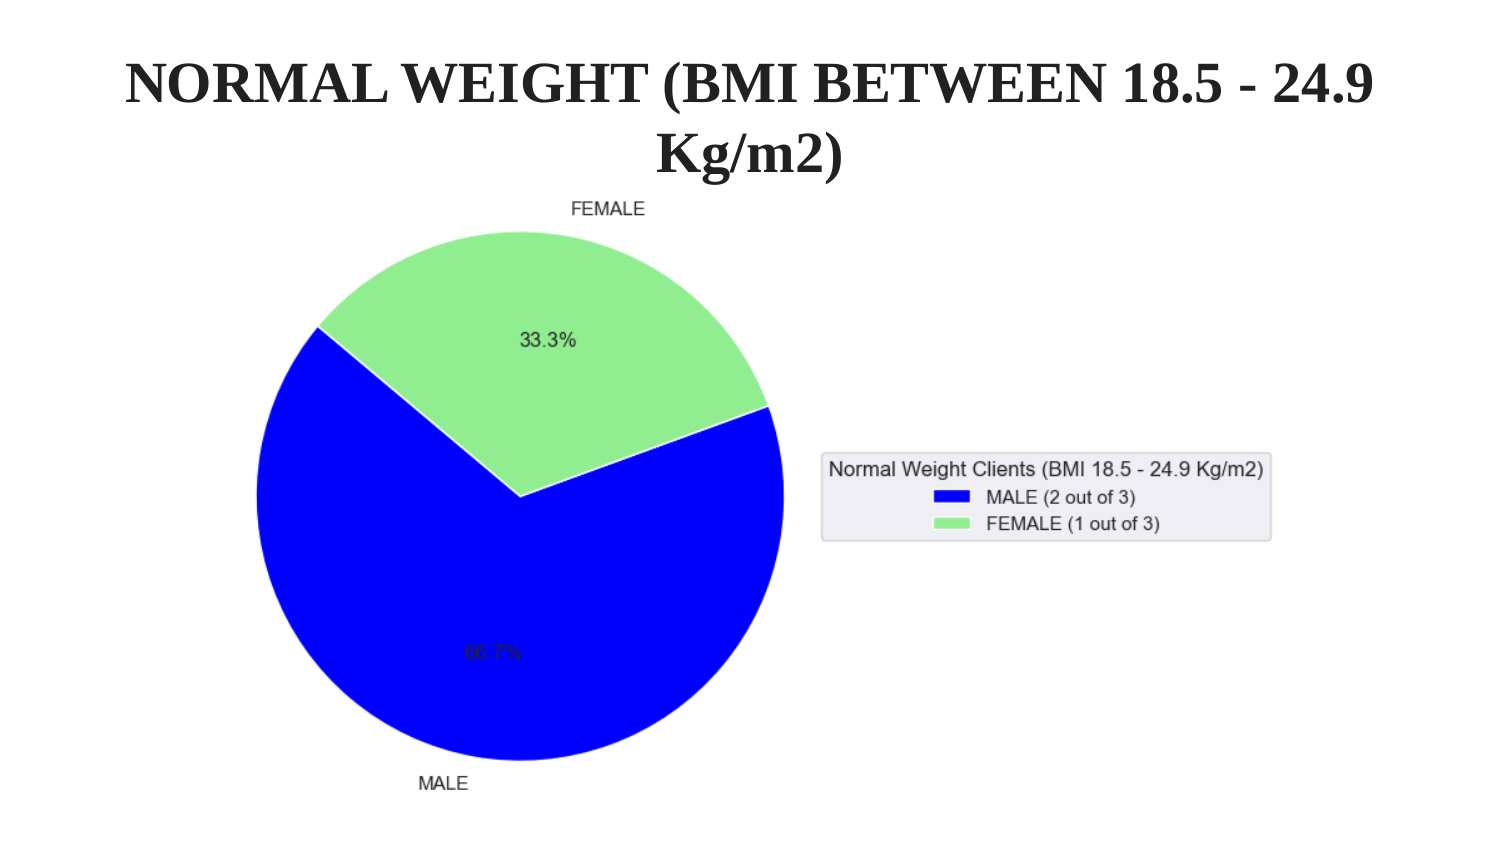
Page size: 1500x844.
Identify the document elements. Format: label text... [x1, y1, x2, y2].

picture [216, 189, 1284, 805]
title NORMAL WEIGHT (BMI BETWEEN 18.5 - 24.9 Kg/m2) [51, 48, 1449, 180]
